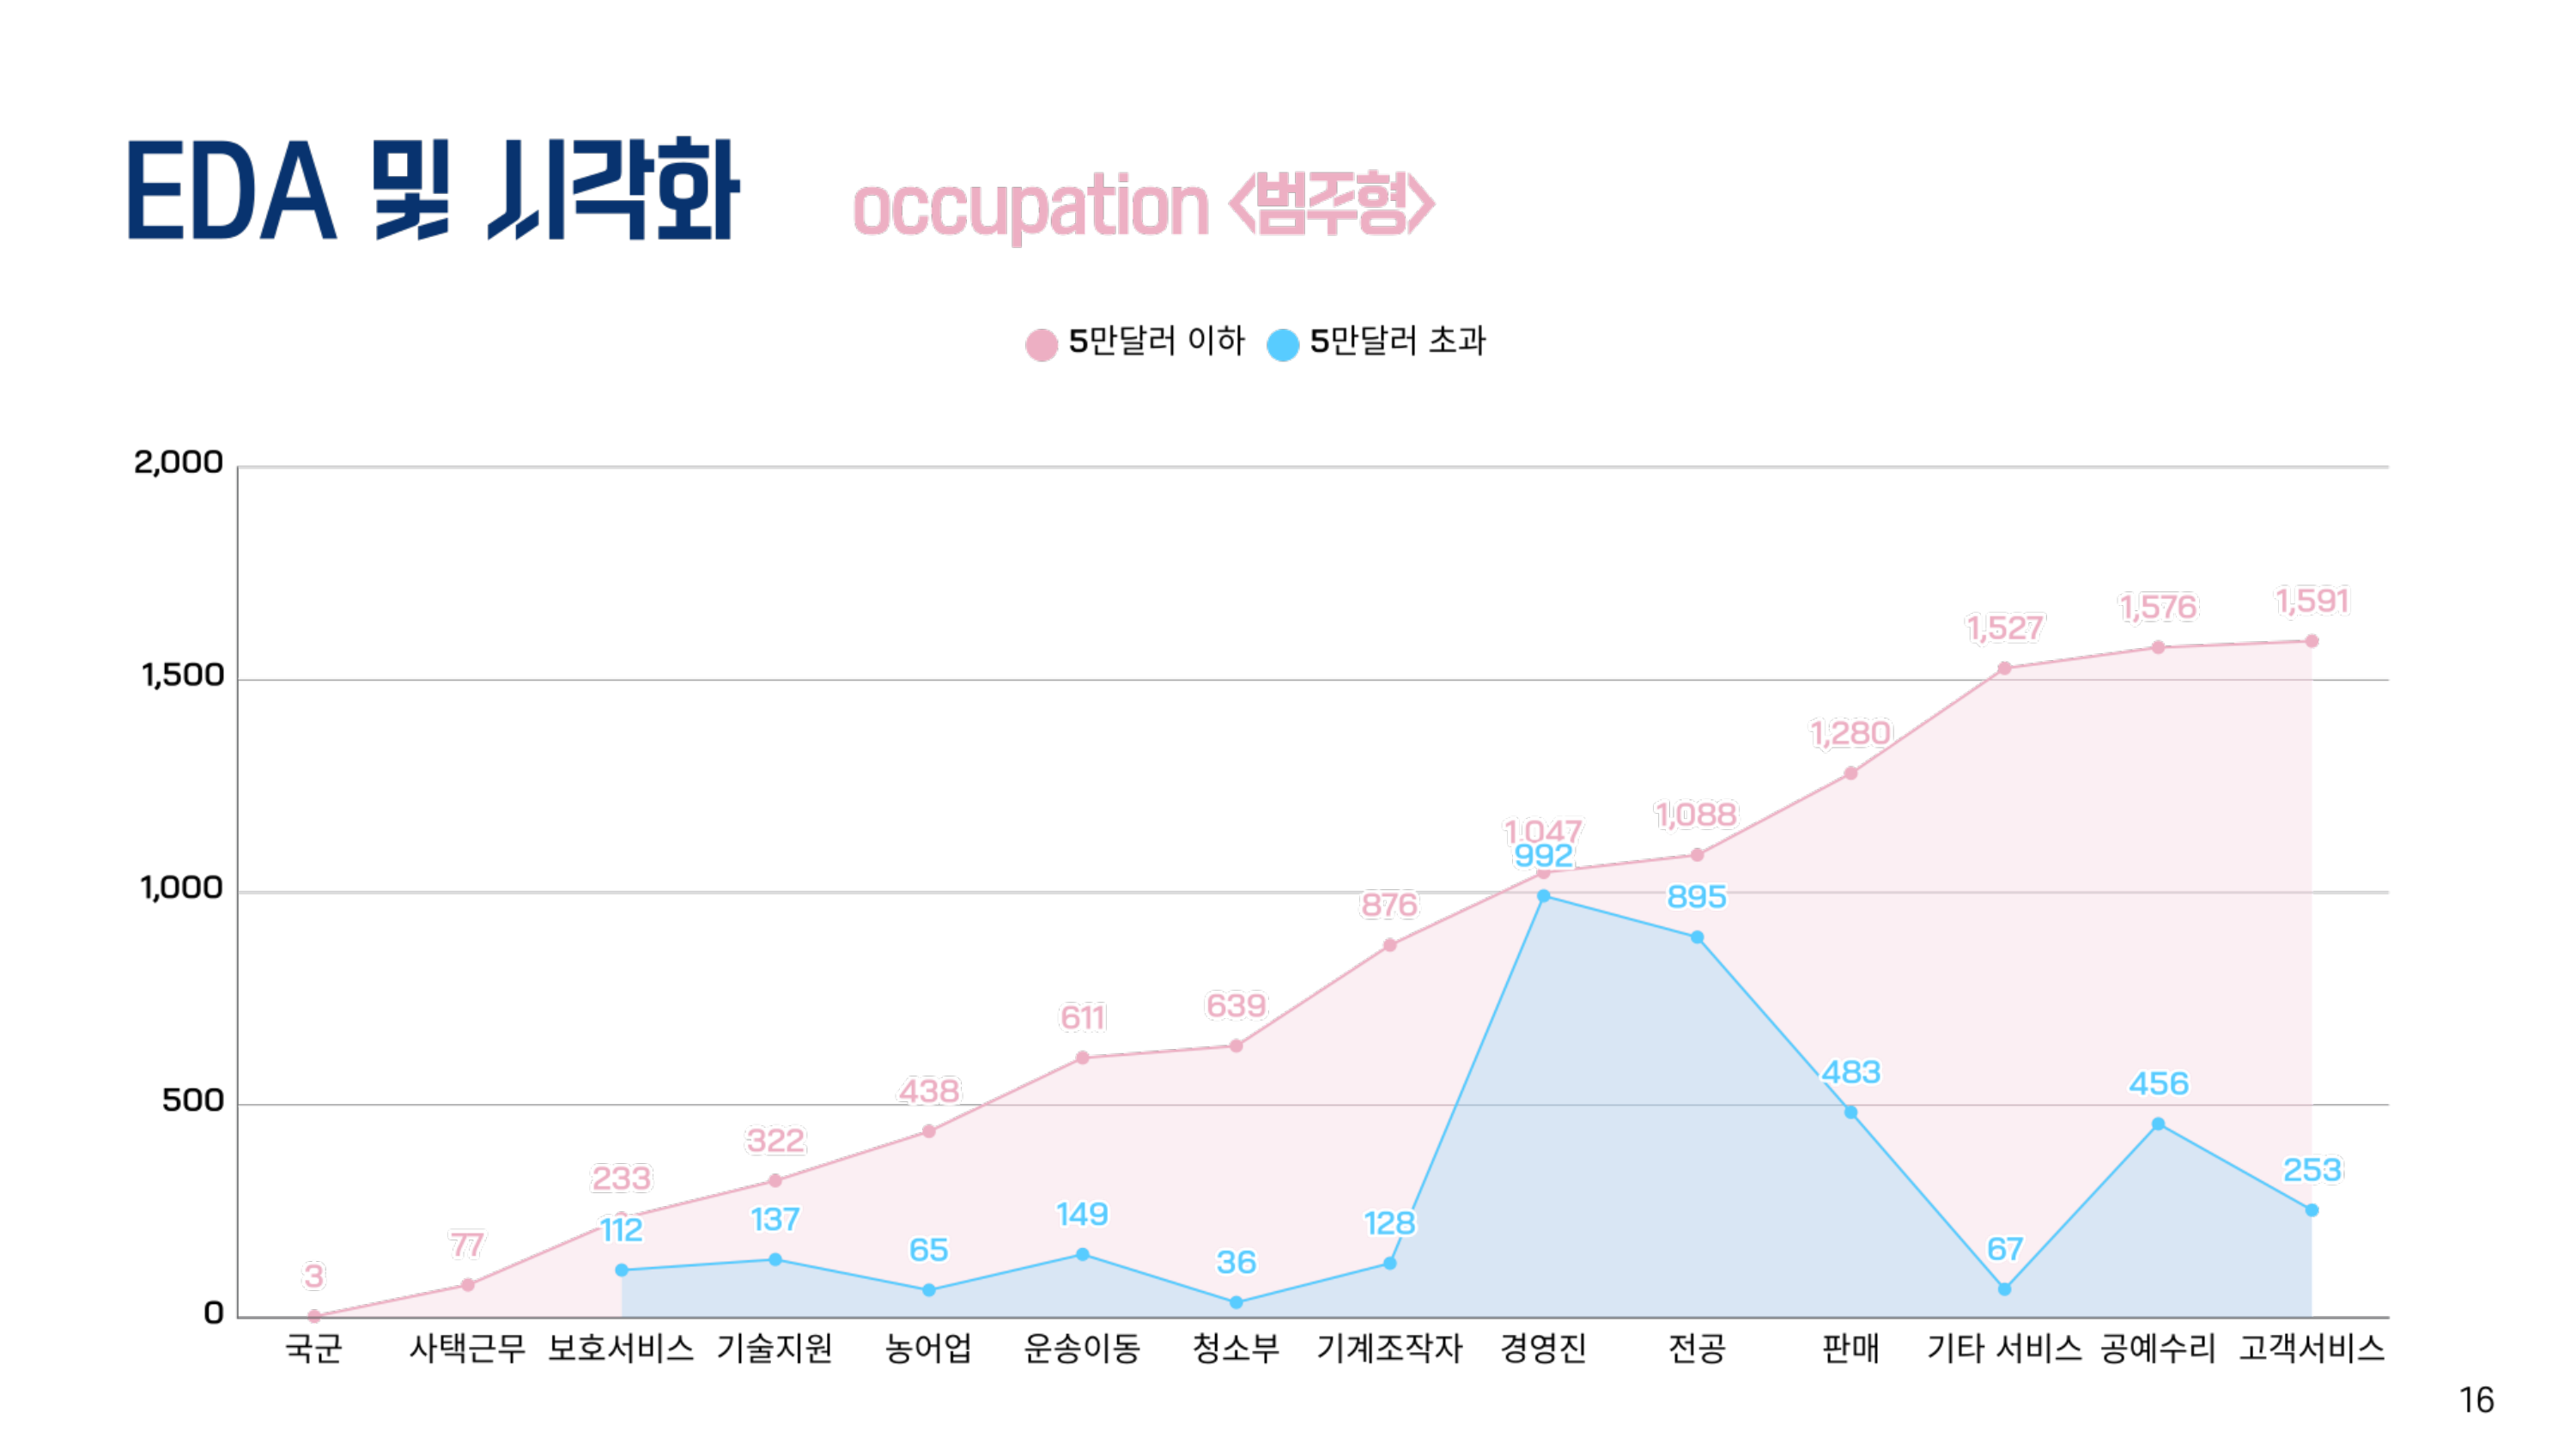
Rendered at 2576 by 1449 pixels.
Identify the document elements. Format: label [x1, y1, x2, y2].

picture [84, 80, 2403, 1377]
picture [2447, 1367, 2525, 1449]
